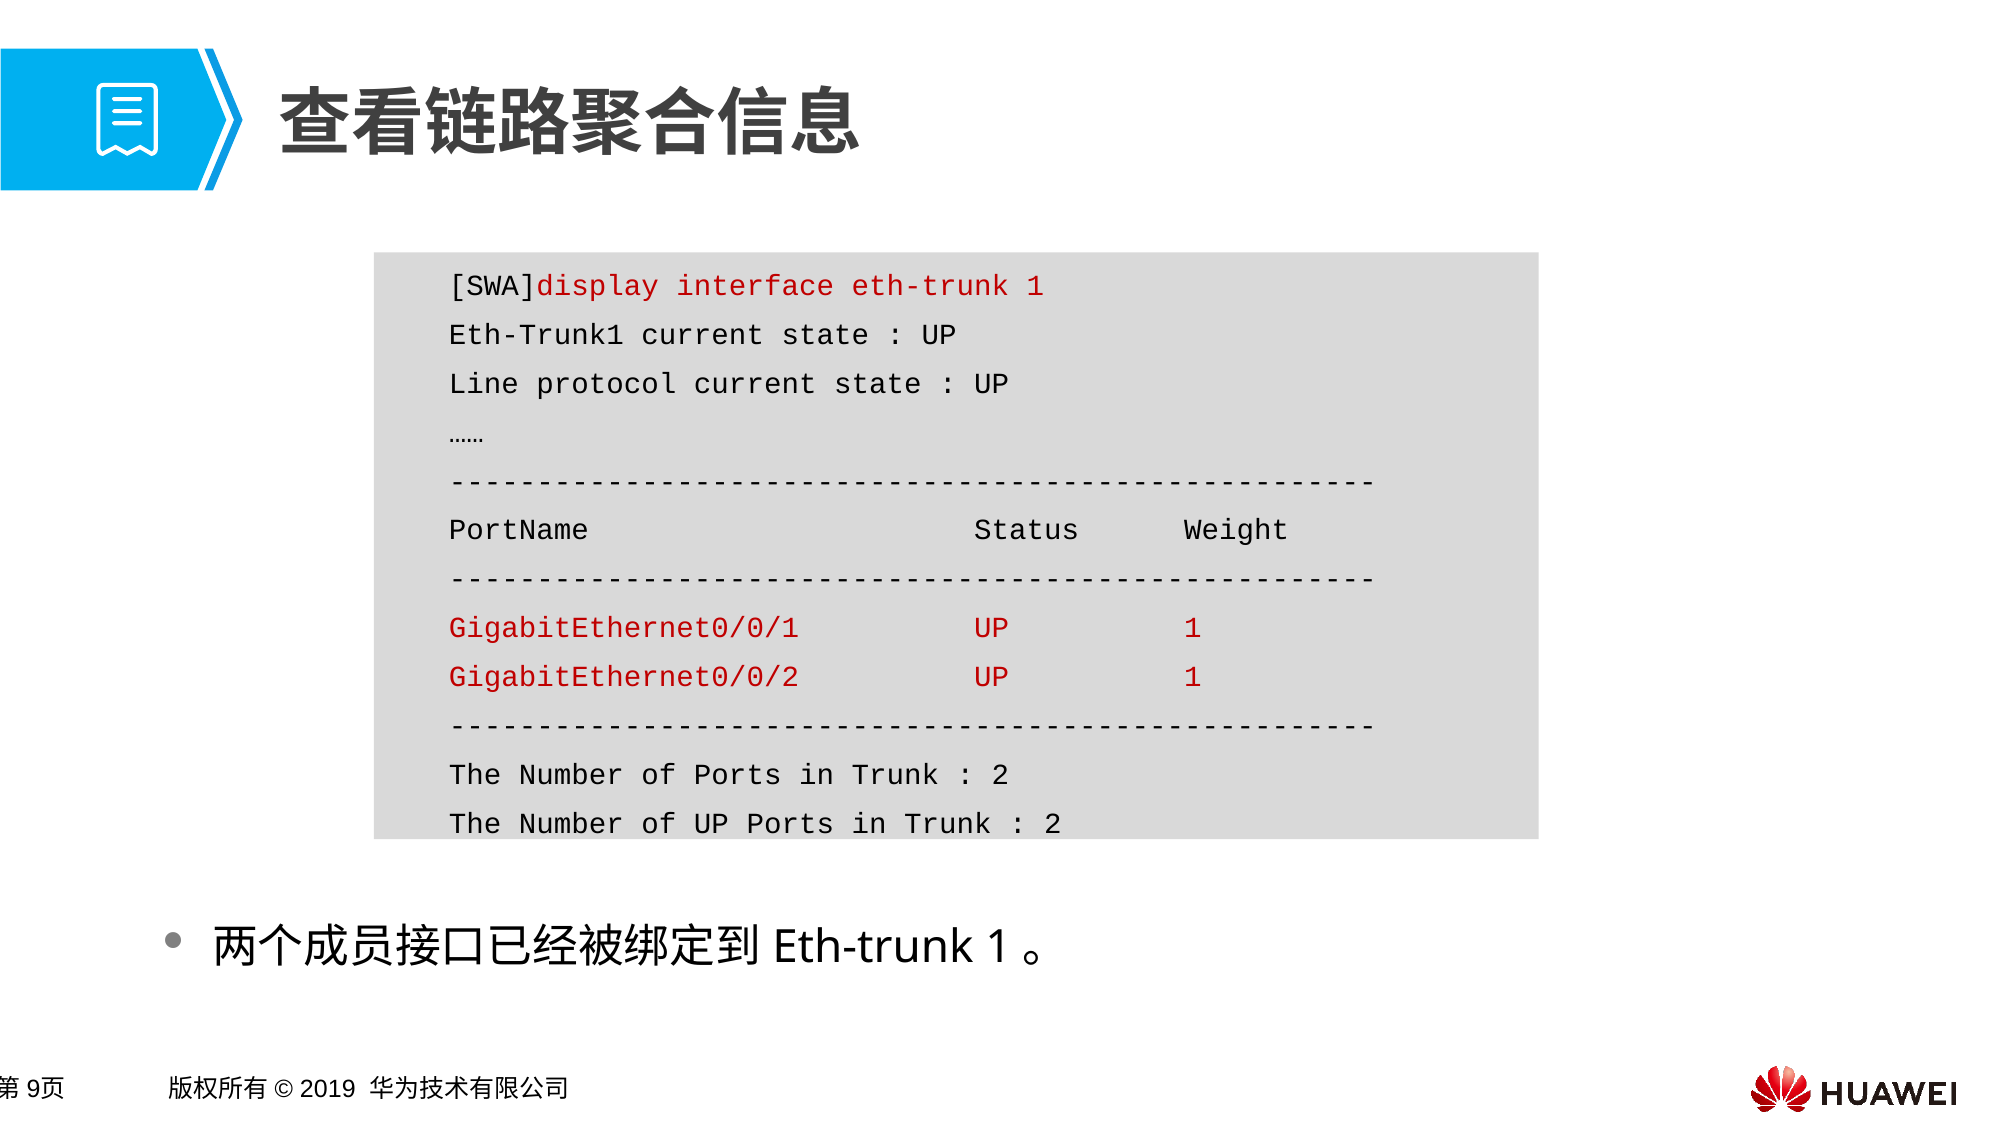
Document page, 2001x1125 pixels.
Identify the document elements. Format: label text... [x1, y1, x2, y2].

list 两个成员接口已经被绑定到Eth-trunk 1。 [149, 184, 1883, 953]
text_box [SWA]display interface eth-trunk 1 Eth-Trunk1 current state : UP Line protocol current state : UP …… ----------------------------------------------------- PortName Status Weight ----------------------------------------------------- GigabitEthernet0/0/1 UP 1 GigabitEthernet0/0/2 UP 1 ----------------------------------------------------- The Number of Ports in Trunk : 2 The Number of UP Ports in Trunk : 2 [373, 252, 1539, 840]
picture [1751, 1066, 1956, 1112]
title 查看链路聚合信息 [261, 67, 1875, 173]
